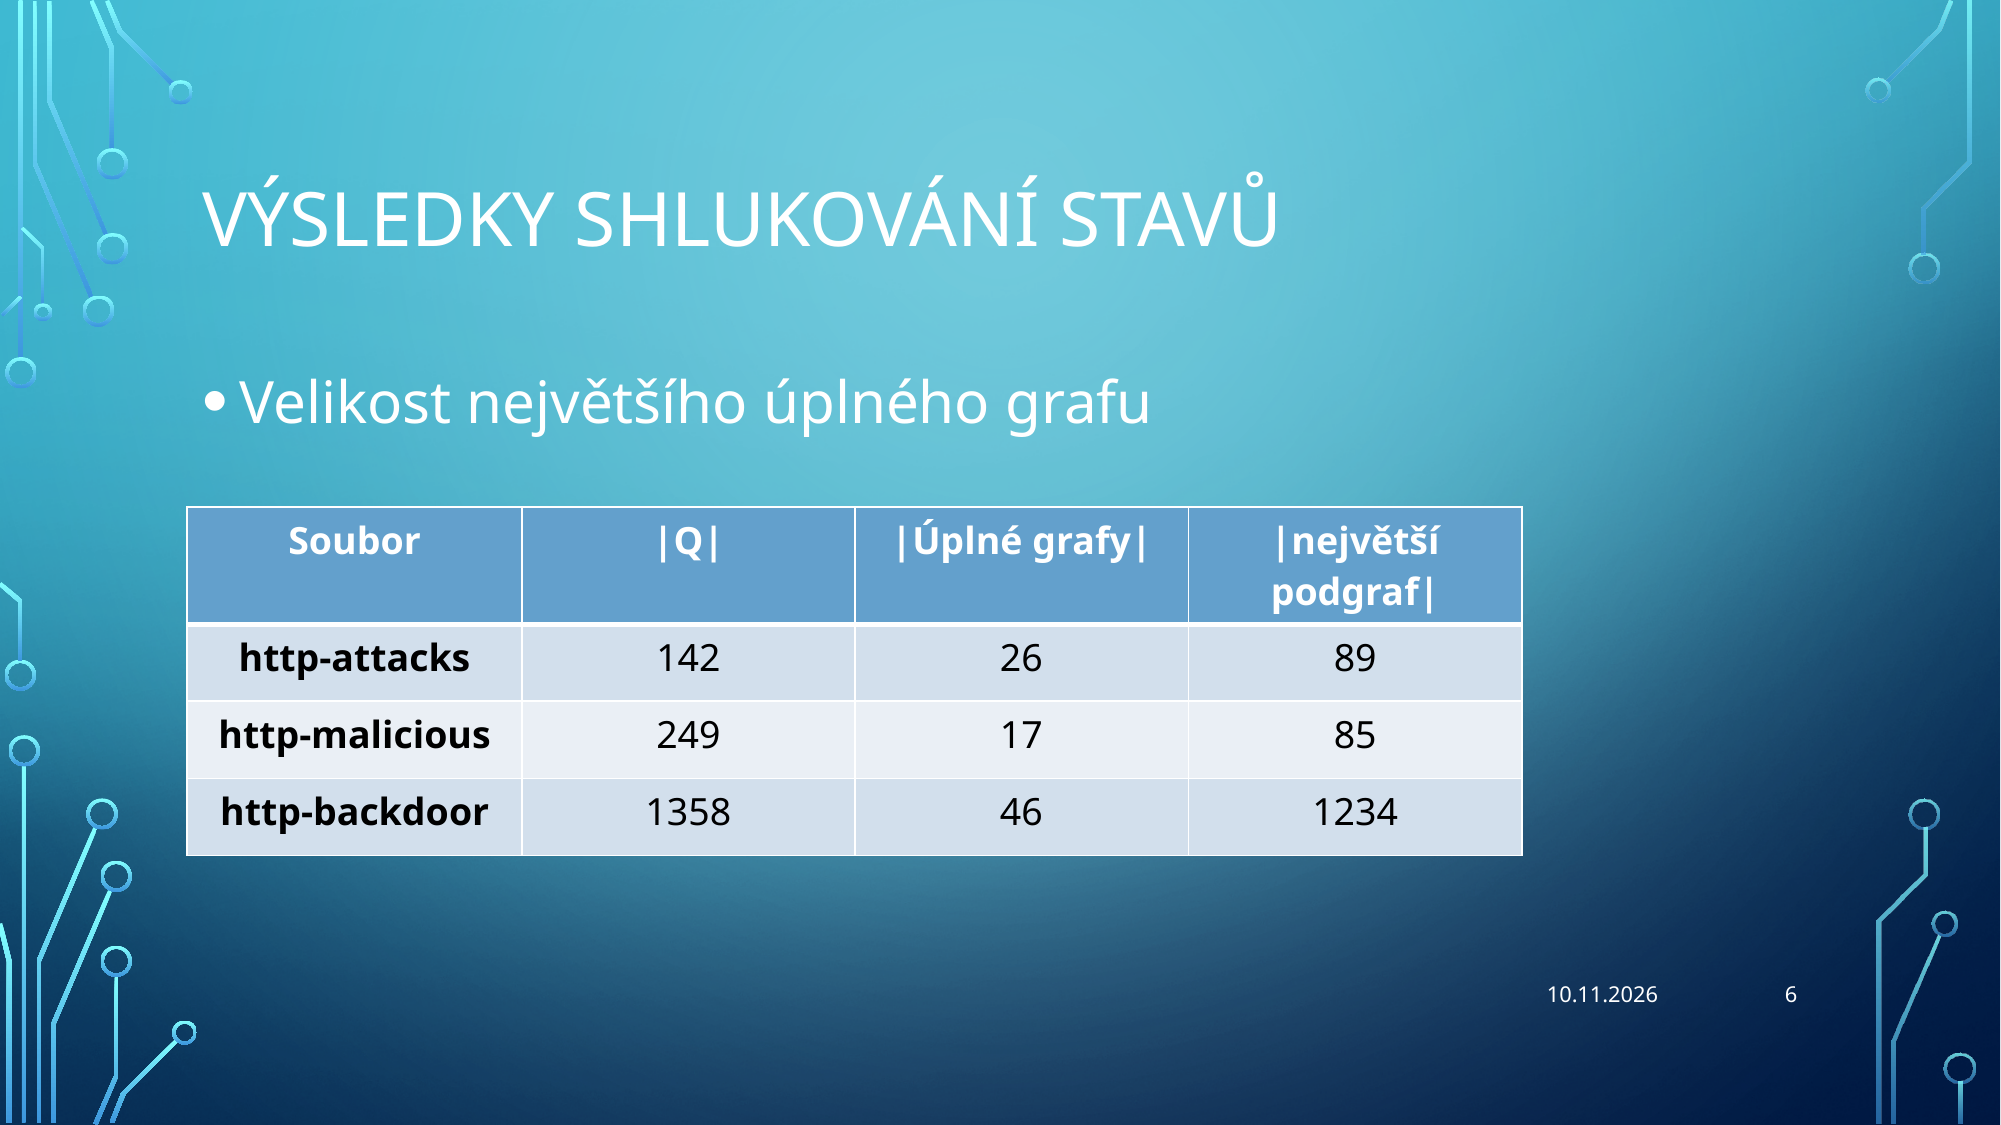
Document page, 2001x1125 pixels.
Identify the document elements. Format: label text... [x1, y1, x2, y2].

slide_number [1223, 965, 1674, 1025]
title Výsledky shlukování stavů [187, 101, 1813, 343]
list Velikost největšího úplného grafu [187, 343, 2000, 950]
slide_number 6 [1685, 965, 1813, 1025]
